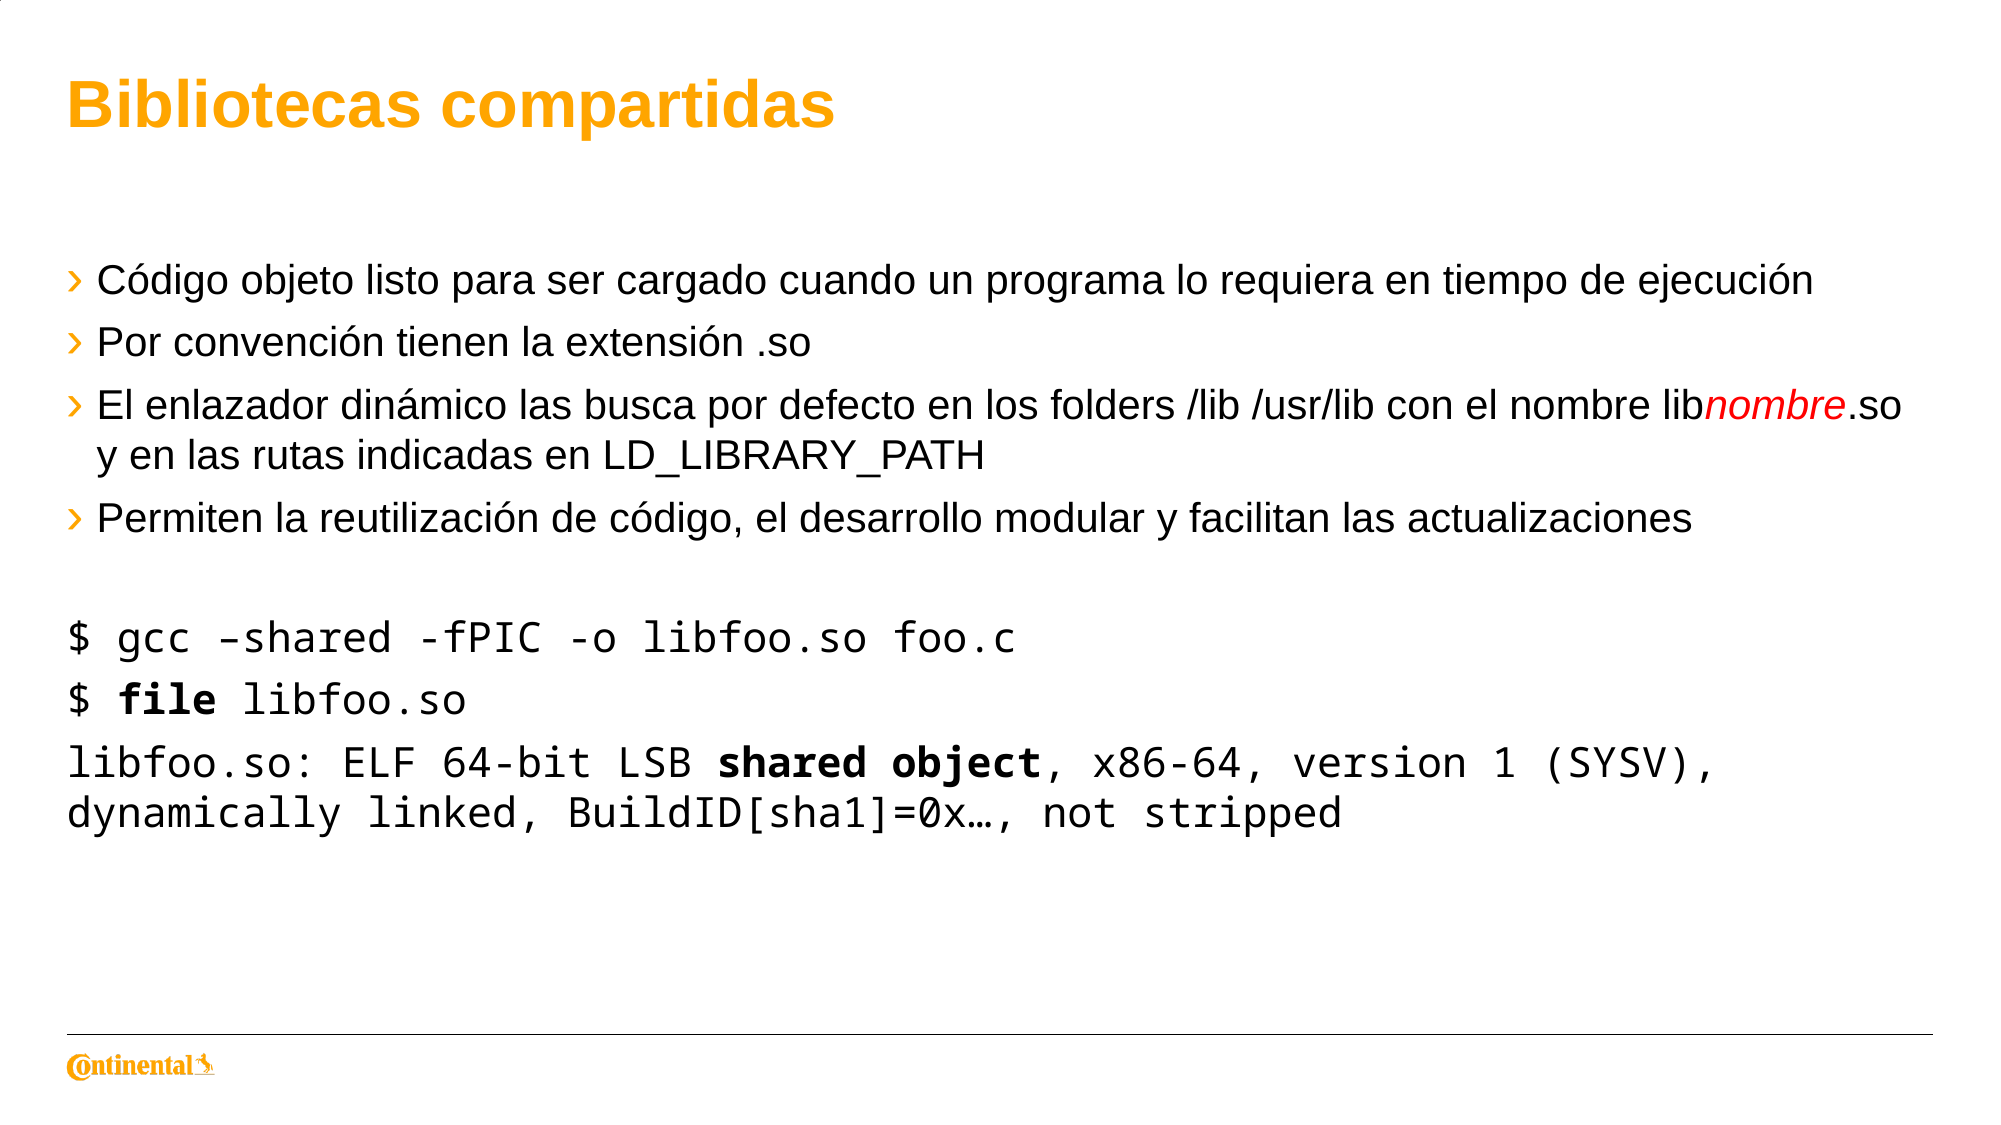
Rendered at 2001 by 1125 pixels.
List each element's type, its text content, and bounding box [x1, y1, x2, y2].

title Bibliotecas compartidas [66, 62, 1933, 216]
list Código objeto listo para ser cargado cuando un programa lo requiera en tiempo de ejecución Por convención tienen la extensión .so El enlazador dinámico las busca por defecto en los folders /lib /usr/lib con el nombre libnombre.so y en las rutas indicadas en LD_LIBRARY_PATH Permiten la reutilización de código, el desarrollo modular y facilitan las actualizaciones $ gcc –shared -fPIC -o libfoo.so foo.c $ file libfoo.so libfoo.so: ELF 64-bit LSB shared object, x86-64, version 1 (SYSV), dynamically linked, BuildID[sha1]=0x…, not stripped [66, 249, 1933, 1000]
